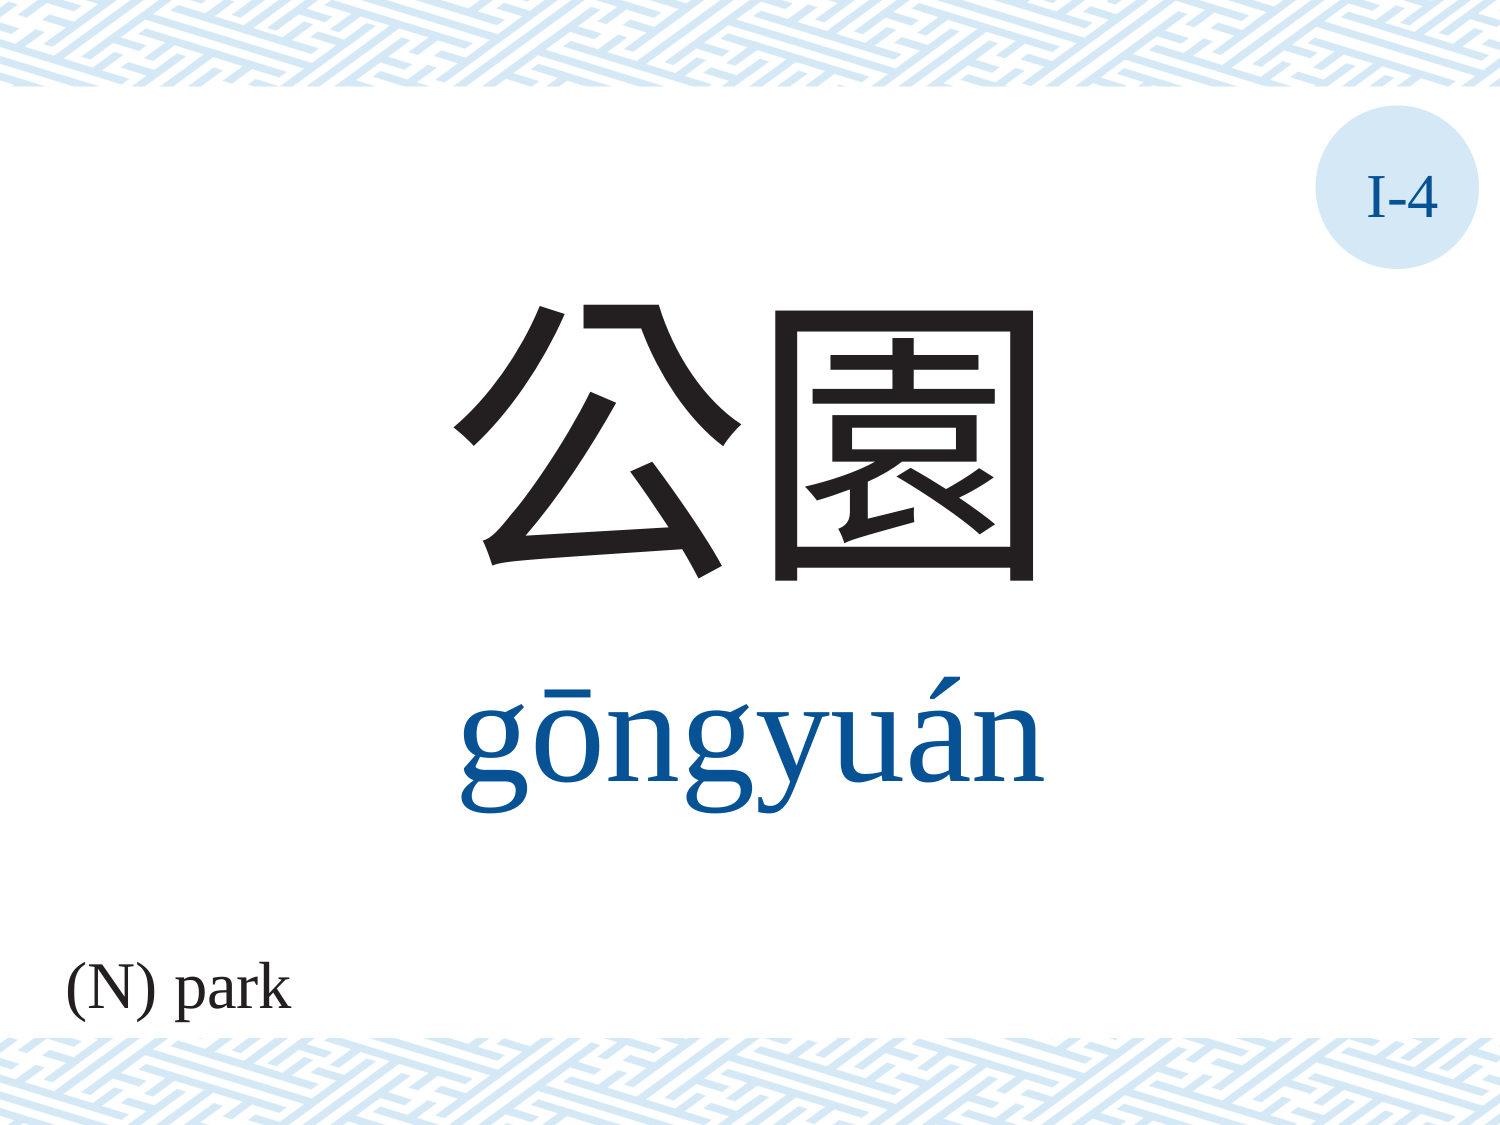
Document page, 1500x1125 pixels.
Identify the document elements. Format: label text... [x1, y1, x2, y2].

text_box I-4 公園 gōngyuán [439, 154, 1441, 812]
picture [0, 0, 1500, 1125]
text_box (N) park [62, 942, 295, 1023]
